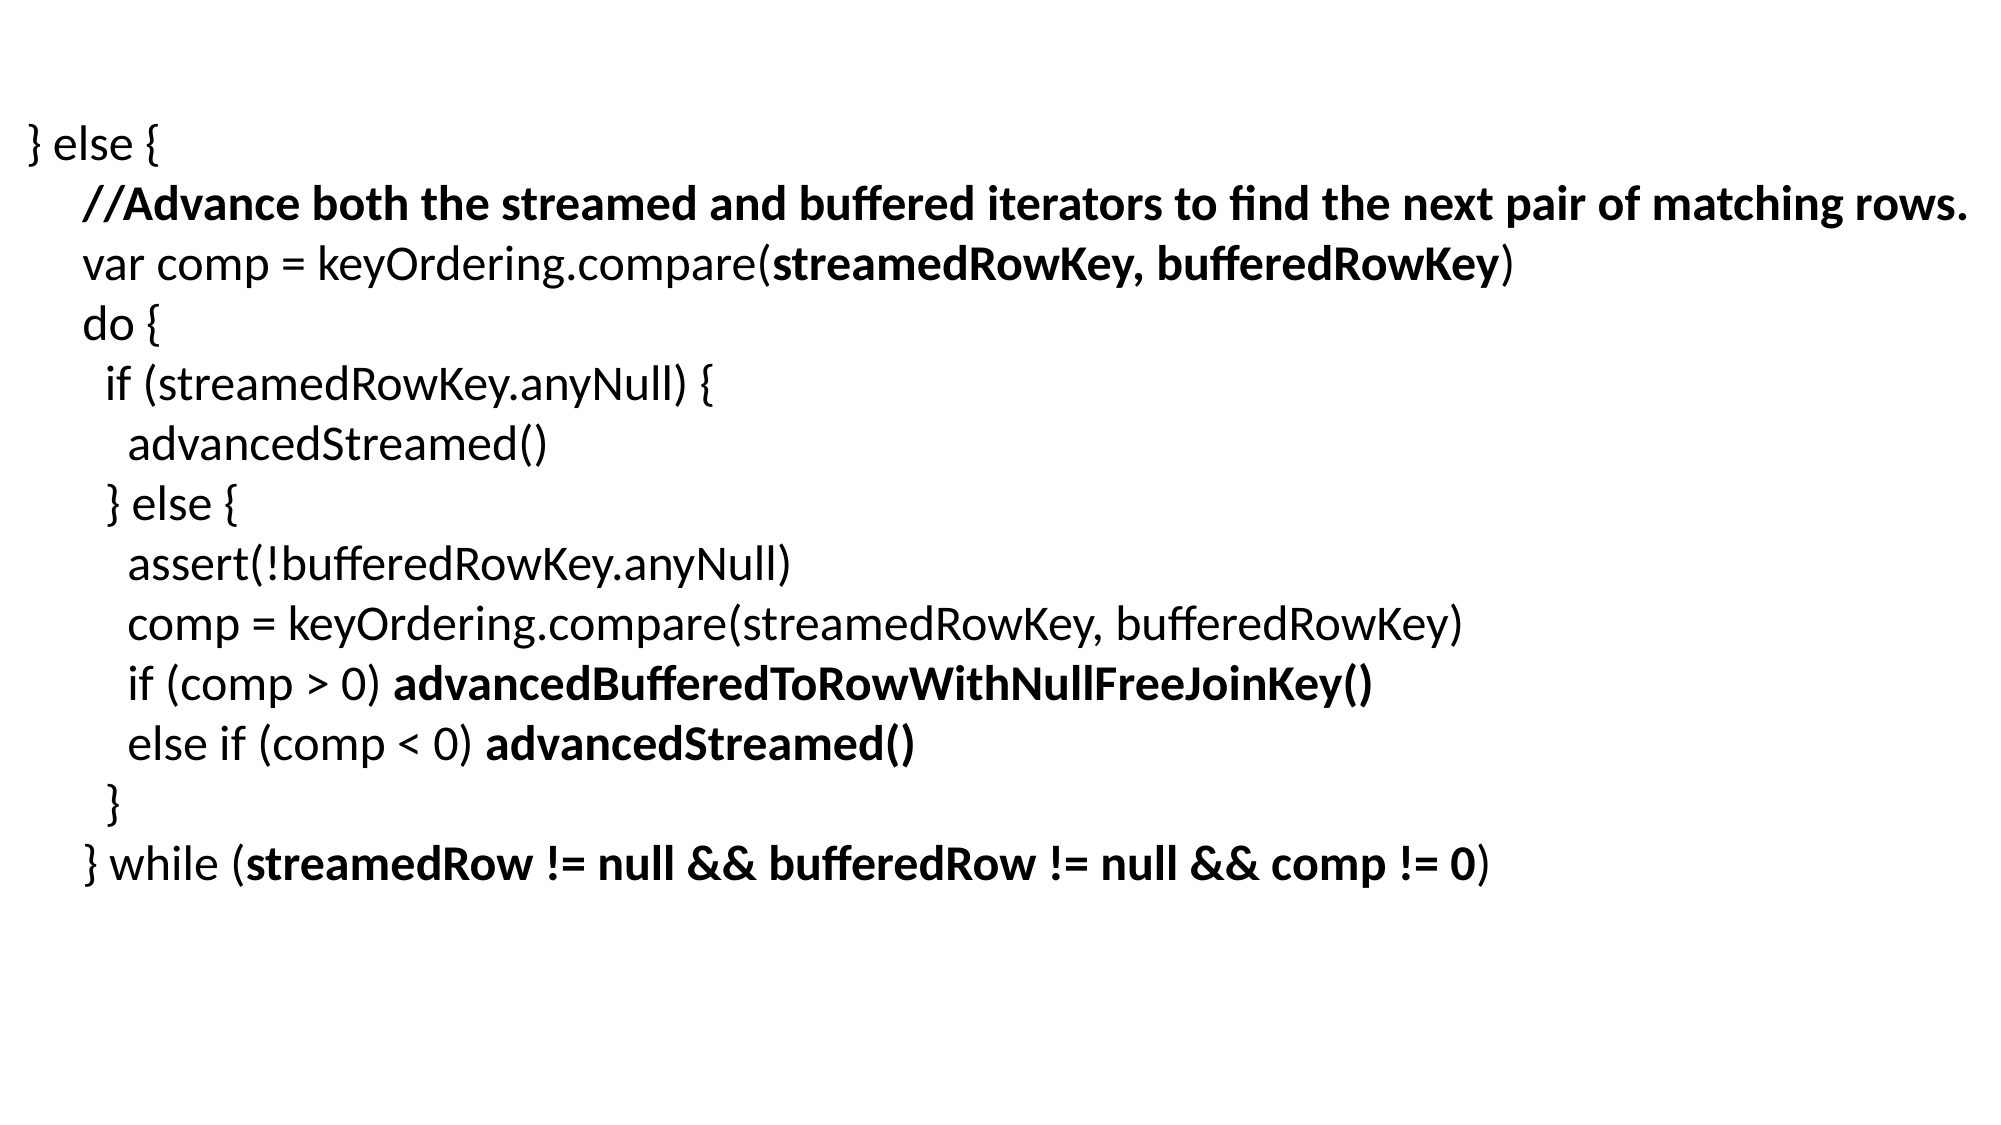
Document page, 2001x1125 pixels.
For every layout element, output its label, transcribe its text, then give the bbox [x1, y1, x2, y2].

text_box } else { //Advance both the streamed and buffered iterators to find the next pair of matching rows. var comp = keyOrdering.compare(streamedRowKey, bufferedRowKey) do { if (streamedRowKey.anyNull) { advancedStreamed() } else { assert(!bufferedRowKey.anyNull) comp = keyOrdering.compare(streamedRowKey, bufferedRowKey) if (comp > 0) advancedBufferedToRowWithNullFreeJoinKey() else if (comp < 0) advancedStreamed() } } while (streamedRow != null && bufferedRow != null && comp != 0) [0, 103, 2000, 899]
